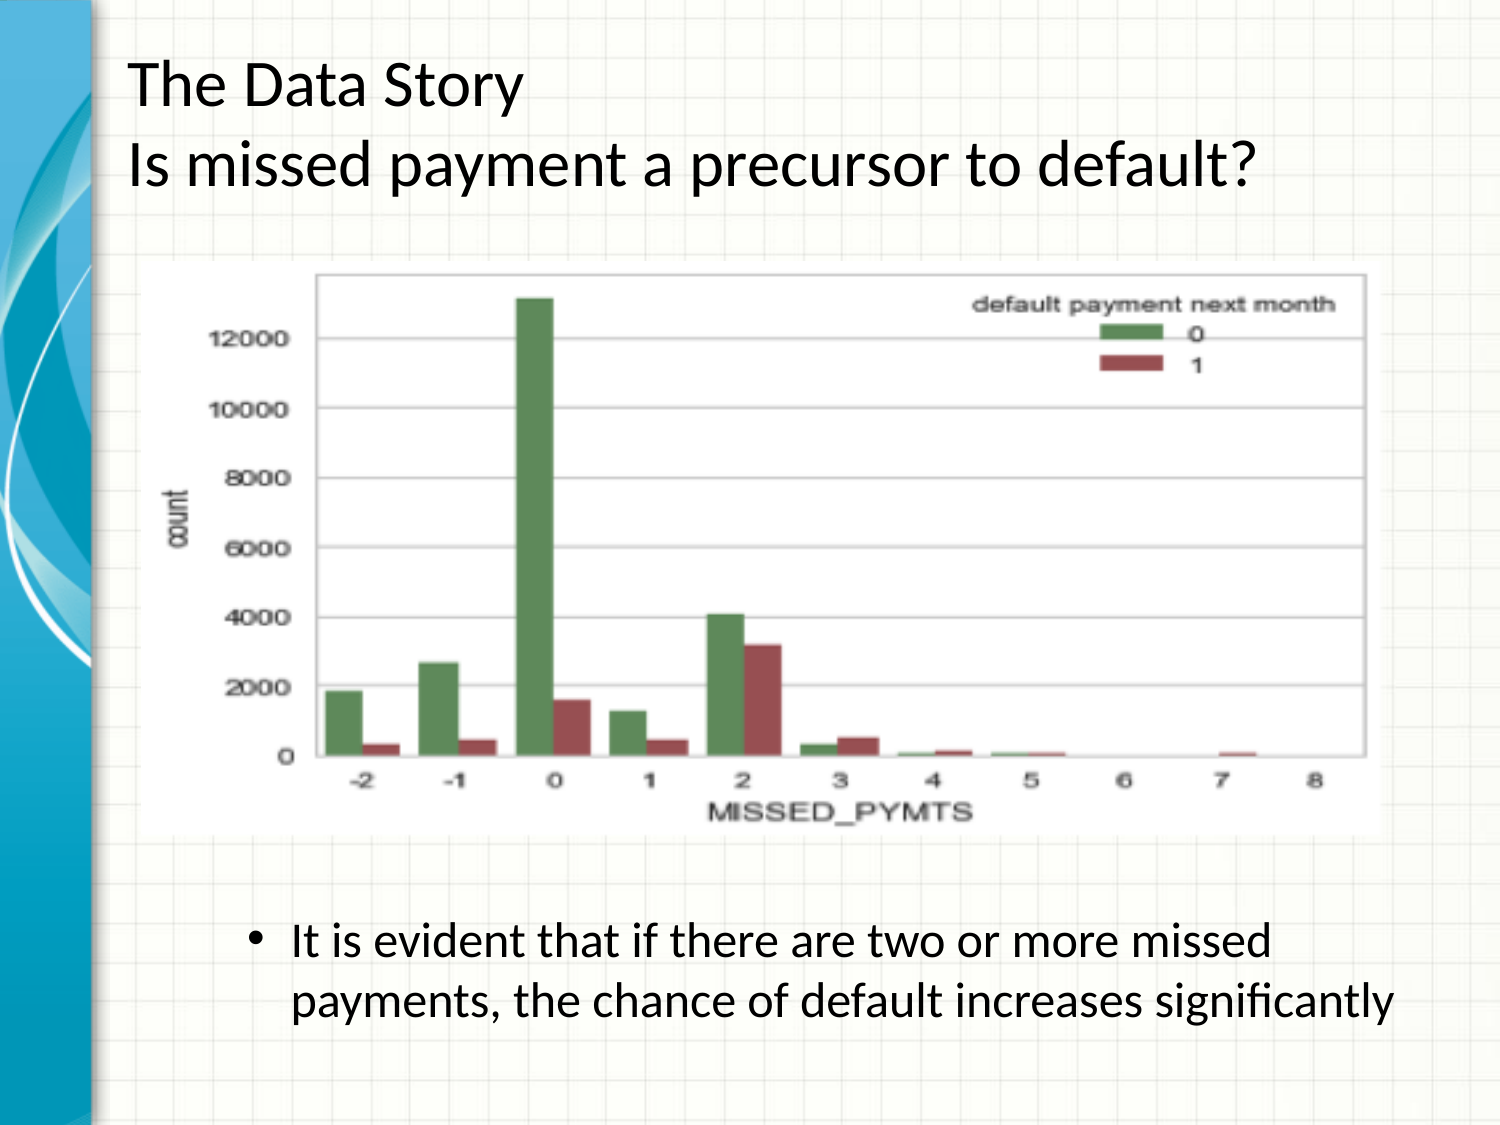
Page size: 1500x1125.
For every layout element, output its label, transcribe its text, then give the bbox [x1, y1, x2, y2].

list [124, 261, 1401, 838]
picture [0, 0, 1500, 1125]
text_box It is evident that if there are two or more missed payments, the chance of default increases significantly [162, 900, 1425, 1088]
title The Data Story Is missed payment a precursor to default? [112, 27, 1438, 213]
